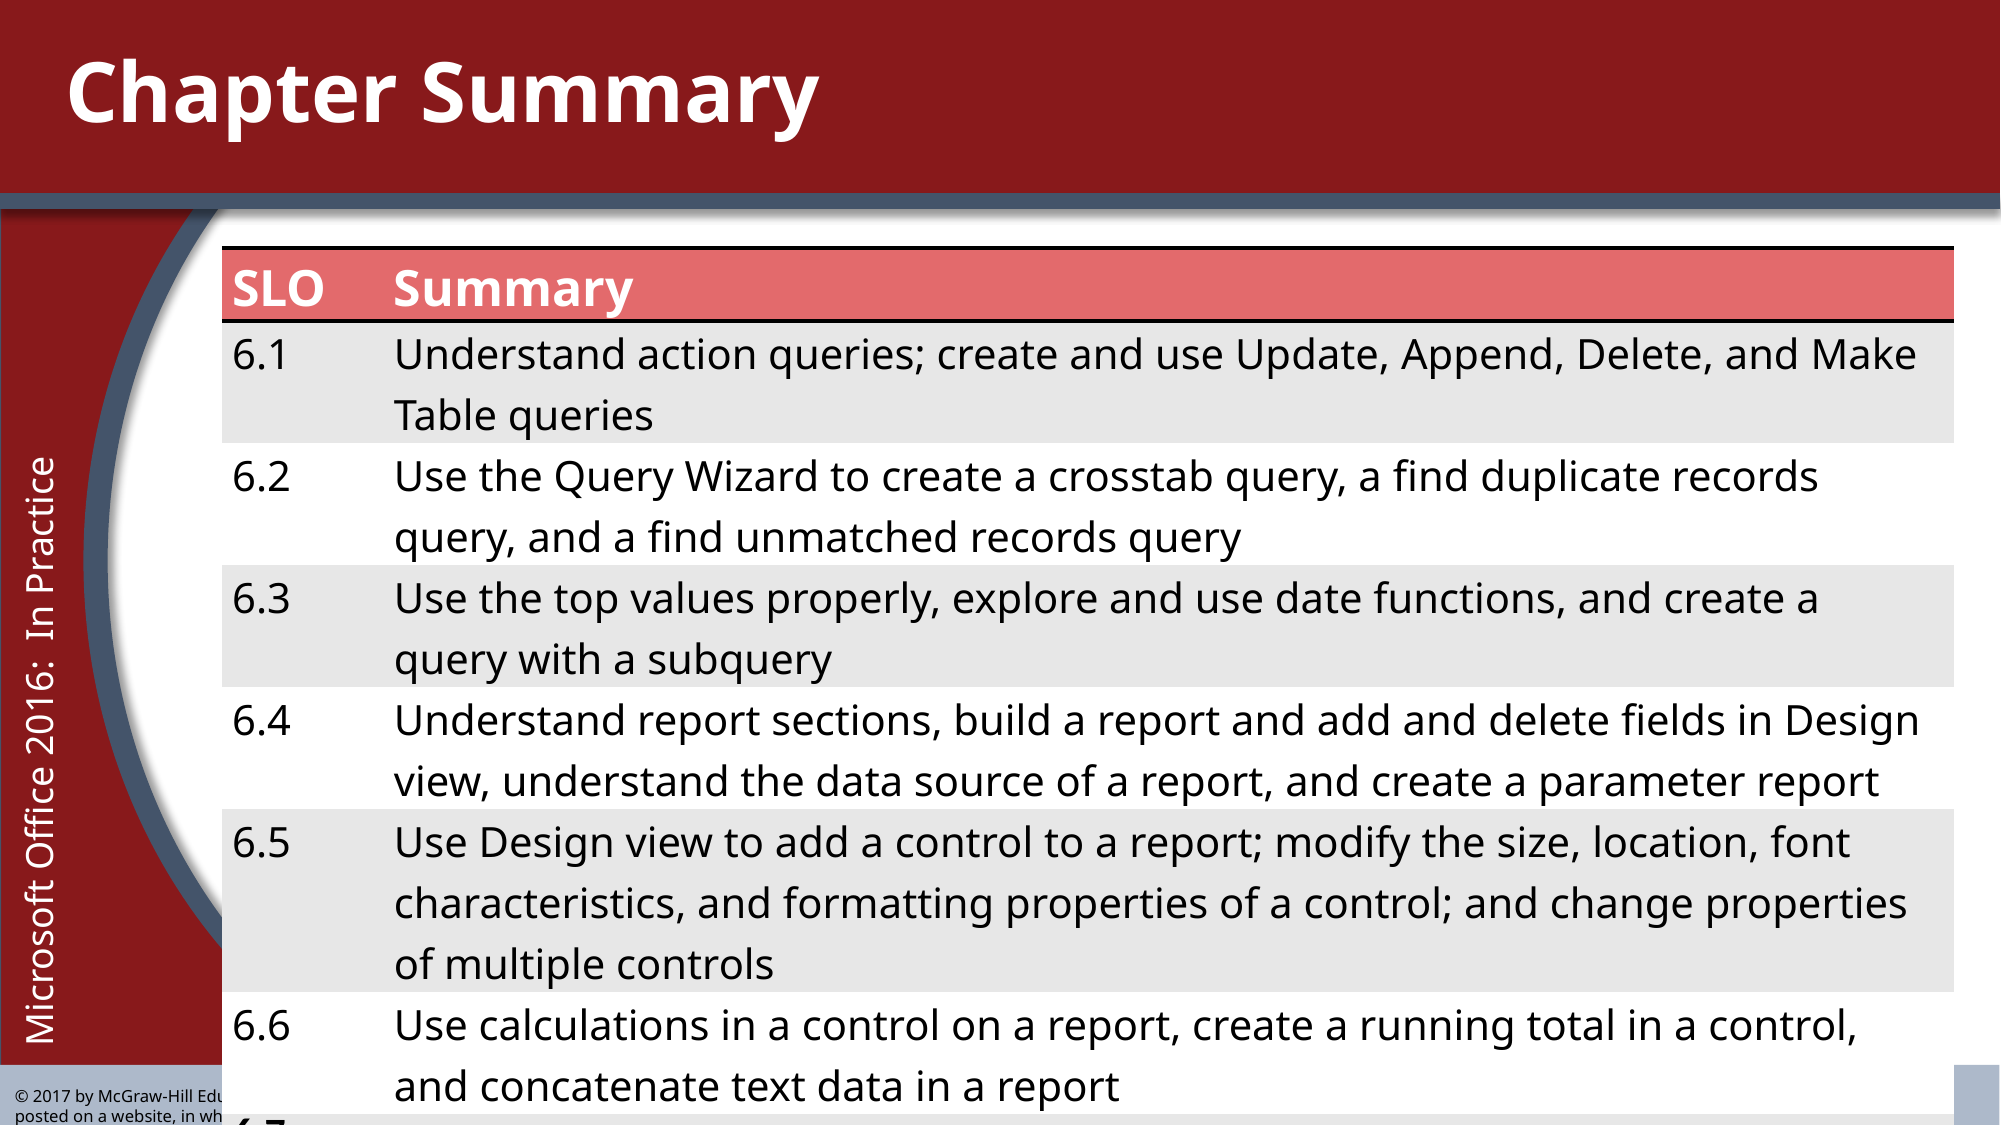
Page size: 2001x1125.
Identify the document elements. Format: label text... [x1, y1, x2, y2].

title Chapter Summary [50, 0, 1794, 194]
table_header Summary [384, 250, 1954, 319]
table_cell 6.1 [222, 323, 384, 443]
table_header SLO [222, 250, 384, 319]
table_cell 6.2 [222, 443, 384, 565]
table_cell Use the Query Wizard to create a crosstab query, a find duplicate records query, and a find unmatched records query [384, 443, 1954, 565]
table_cell Understand report sections, build a report and add and delete fields in Design view, understand the data source of a report, and create a parameter report [384, 687, 1954, 809]
table_cell 6.6 [222, 992, 384, 1114]
table_cell Understand action queries; create and use Update, Append, Delete, and Make Table queries [384, 323, 1954, 443]
table_cell 6.4 [222, 687, 384, 809]
table_cell Use calculations in a control on a report, create a running total in a control, and concatenate text data in a report [384, 992, 1954, 1114]
table_cell Use Design view to add a control to a report; modify the size, location, font characteristics, and formatting properties of a control; and change properties of multiple controls [384, 809, 1954, 992]
table_cell Use the top values properly, explore and use date functions, and create a query with a subquery [384, 565, 1954, 687]
table_cell 6.5 [222, 809, 384, 992]
table_cell 6.3 [222, 565, 384, 687]
table_cell Understand when to use a subreport, create a main report and a subreport, add a subreport onto a main report, and customize a subreport [384, 1114, 1954, 1125]
table_cell 6.7 [222, 1114, 384, 1125]
